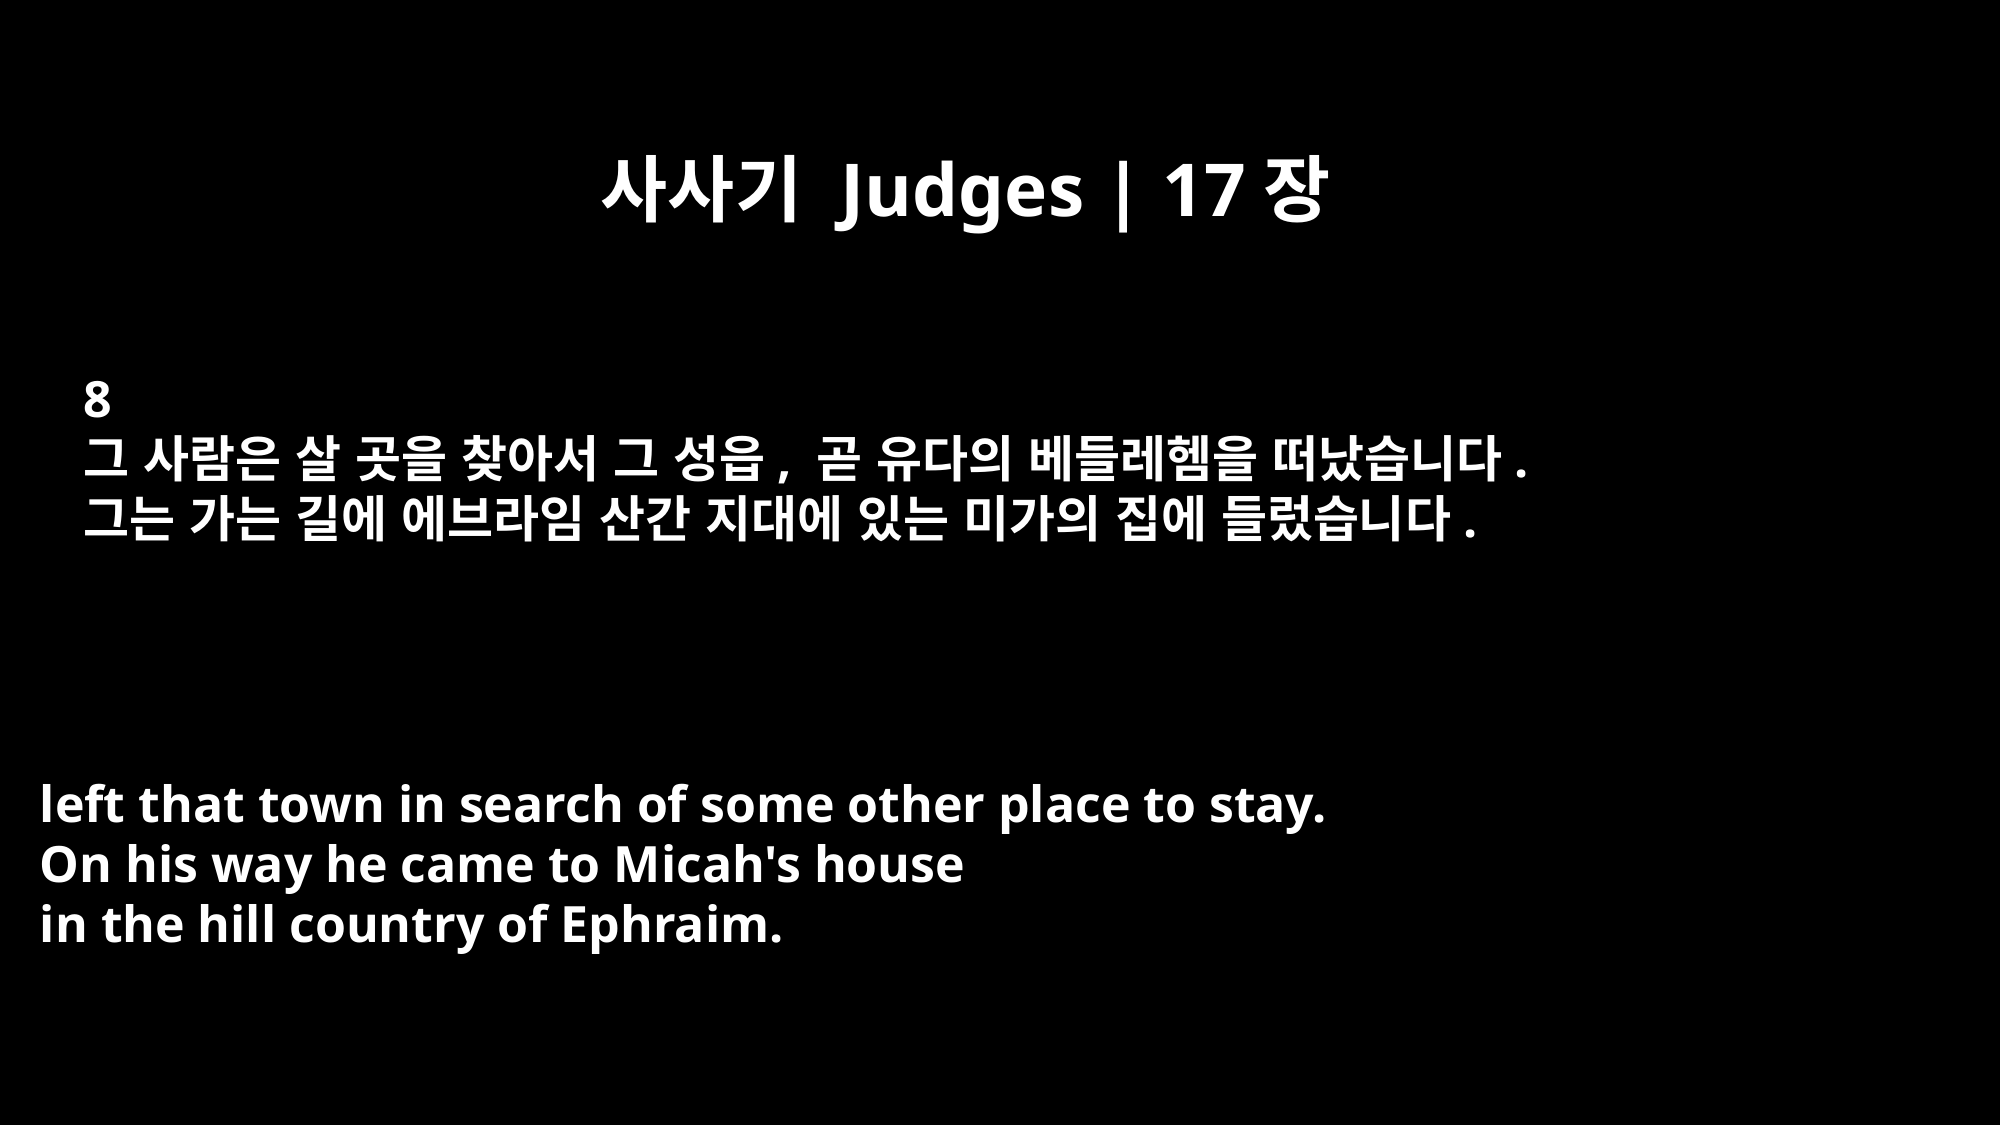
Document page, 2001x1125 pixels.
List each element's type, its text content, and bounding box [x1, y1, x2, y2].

text_box 사사기 Judges | 17장 [585, 136, 1347, 239]
text_box 8 그 사람은 살 곳을 찾아서 그 성읍, 곧 유다의 베들레헴을 떠났습니다. 그는 가는 길에 에브라임 산간 지대에 있는 미가의 집에 들렀습니다. [68, 359, 1544, 555]
text_box left that town in search of some other place to stay. On his way he came to Micah's house in the hill country of Ephraim. [25, 764, 1342, 960]
